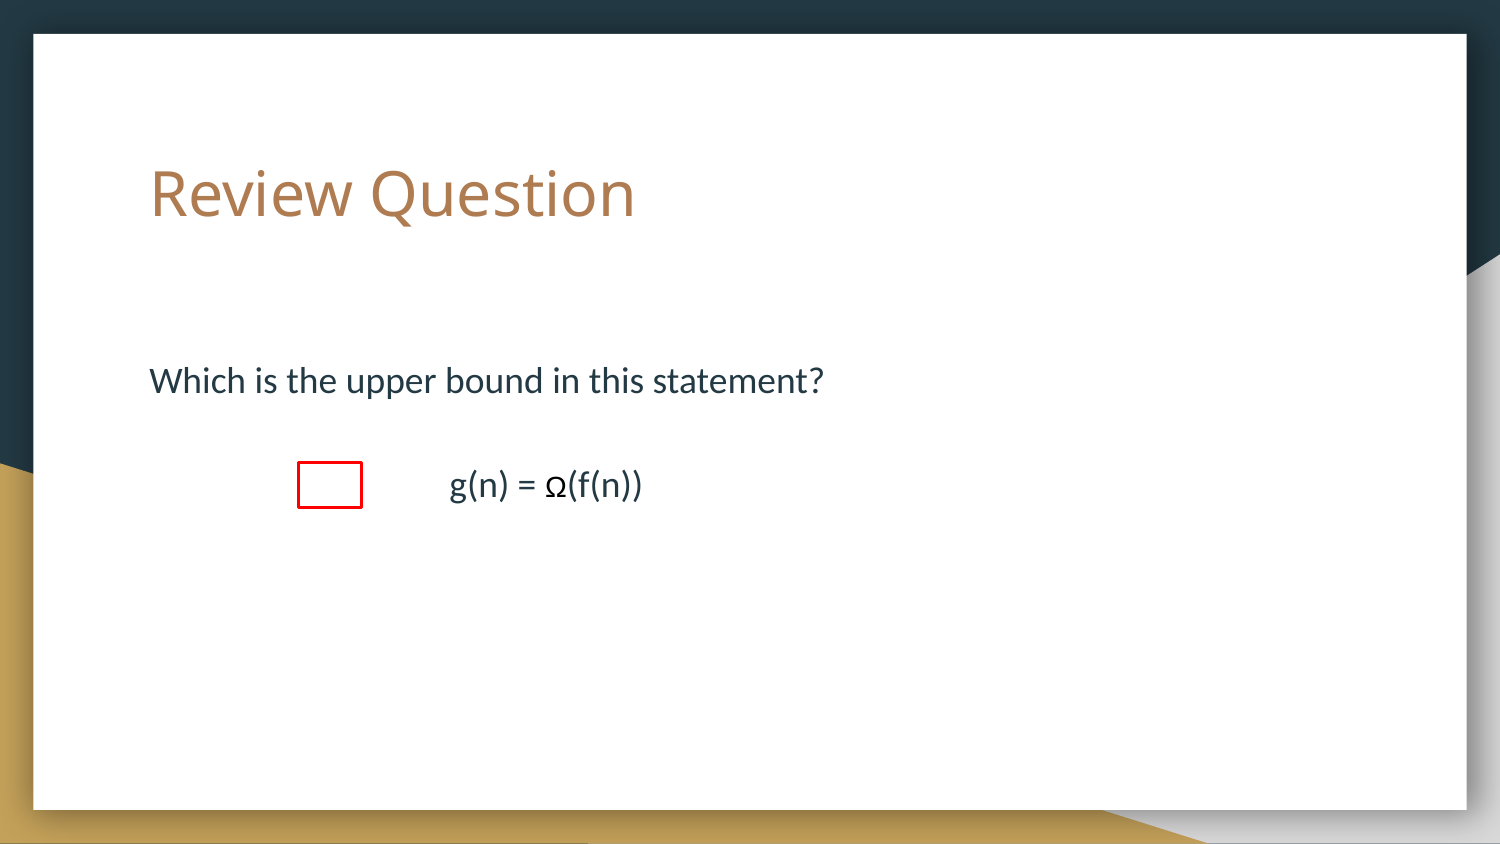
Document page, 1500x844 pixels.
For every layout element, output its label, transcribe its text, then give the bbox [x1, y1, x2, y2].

text_box [298, 462, 362, 508]
title Review Question [134, 138, 1366, 256]
list Which is the upper bound in this statement? g(n) = Ω(f(n)) [134, 256, 1366, 658]
